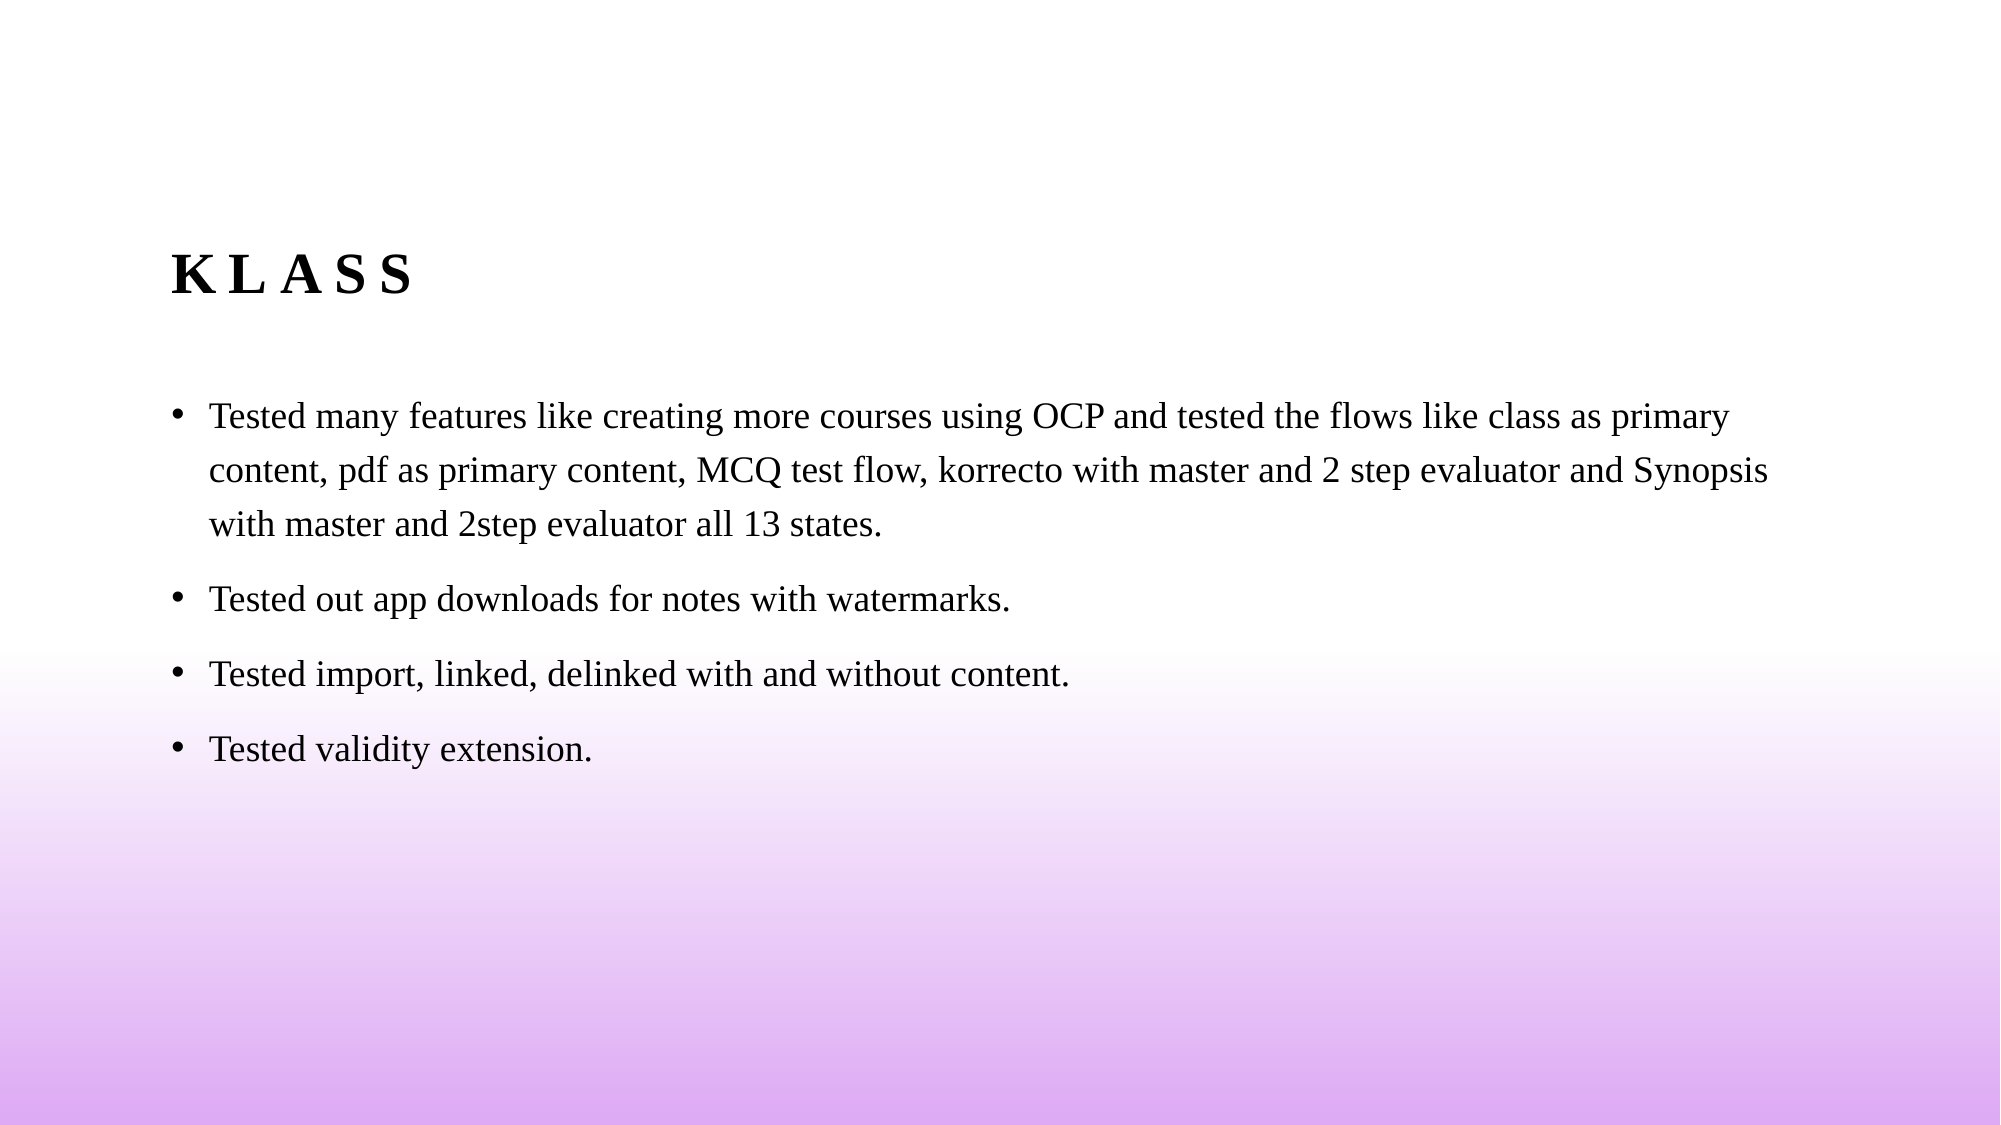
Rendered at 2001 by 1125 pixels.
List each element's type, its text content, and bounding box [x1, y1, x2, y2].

list Tested many features like creating more courses using OCP and tested the flows like class as primary content, pdf as primary content, MCQ test flow, korrecto with master and 2 step evaluator and Synopsis with master and 2step evaluator all 13 states. Tested out app downloads for notes with watermarks. Tested import, linked, delinked with and without content. Tested validity extension. [156, 375, 1844, 1014]
title Klass [156, 124, 1844, 313]
